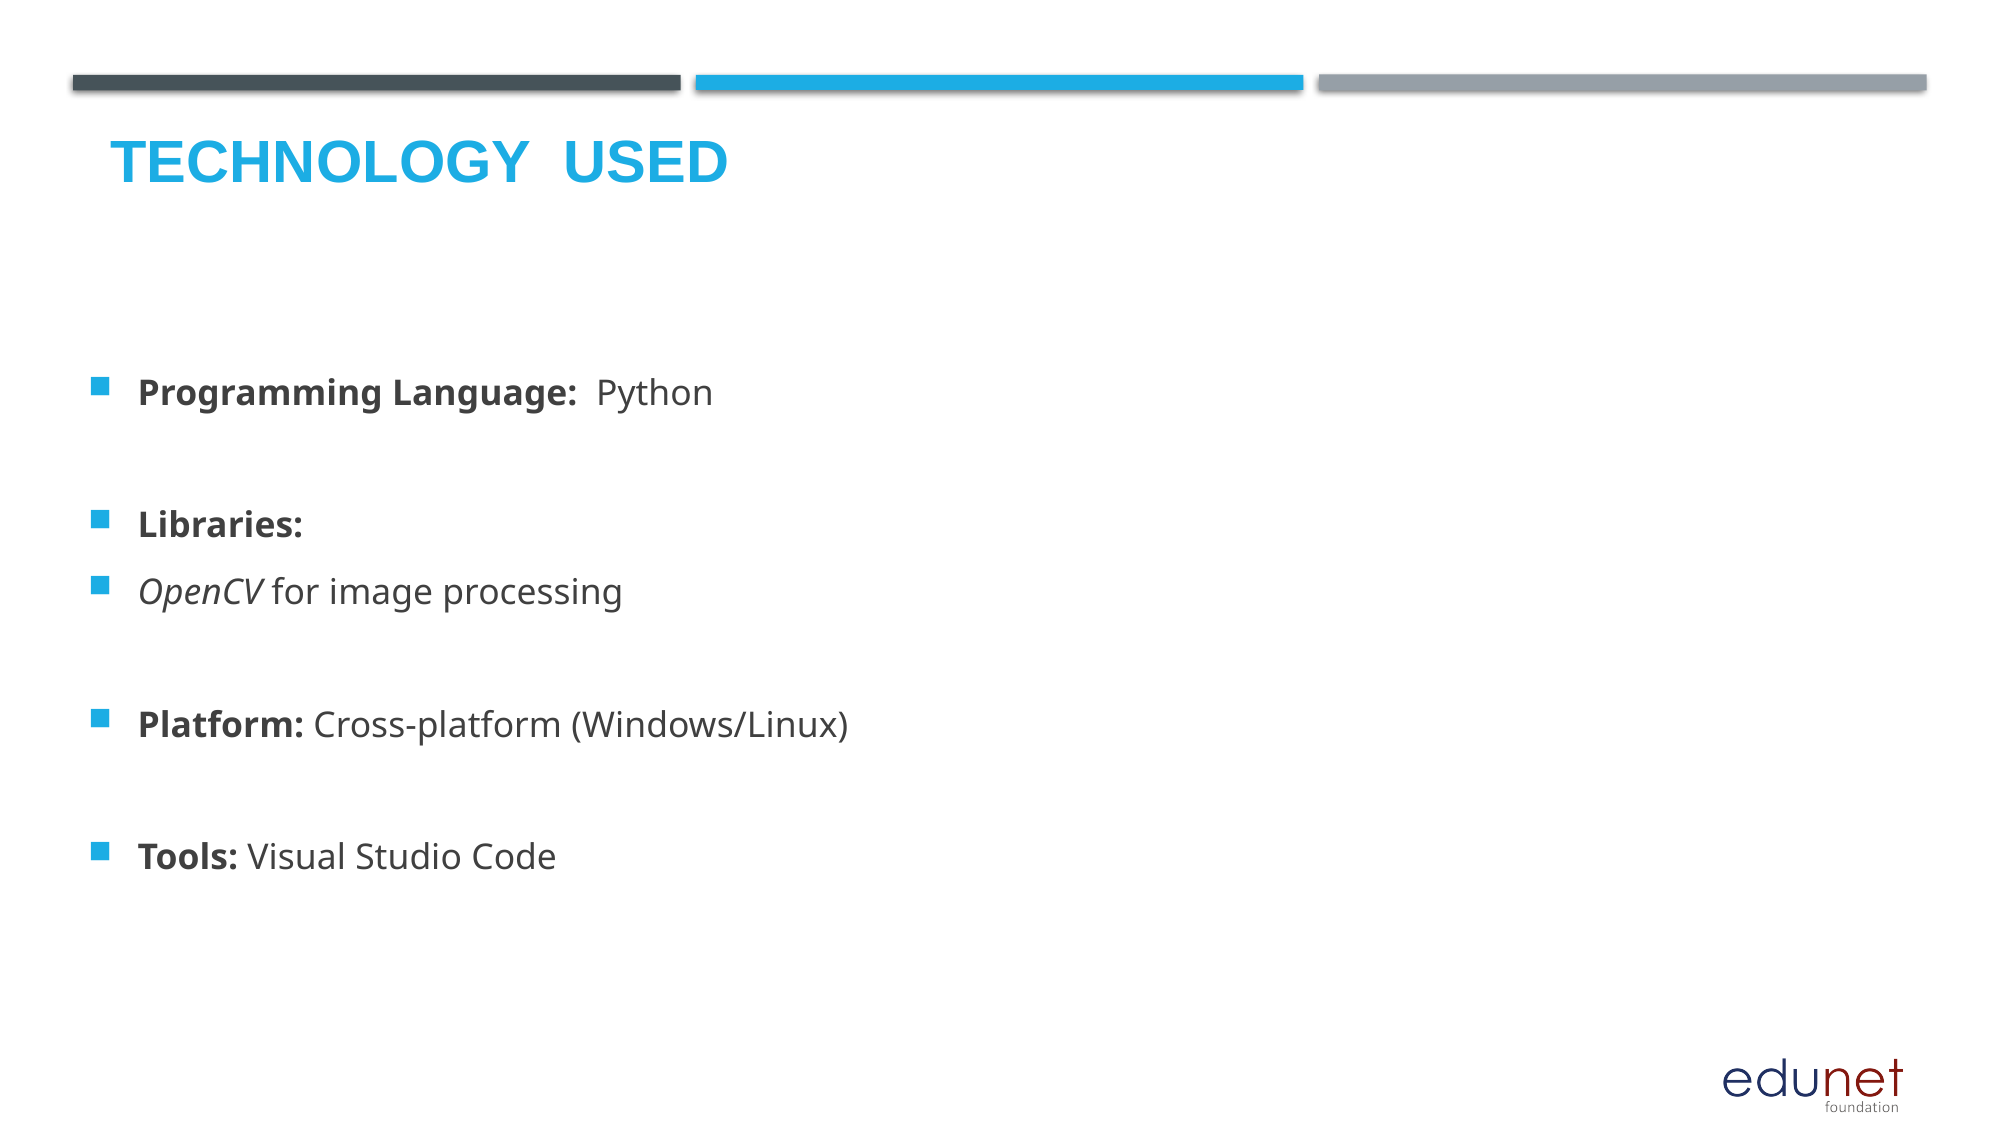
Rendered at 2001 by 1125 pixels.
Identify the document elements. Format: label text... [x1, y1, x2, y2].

picture [1719, 1092, 1905, 1116]
title Technology used [95, 115, 1905, 203]
list Programming Language: Python Libraries: OpenCV for image processing Platform: Cross-platform (Windows/Linux) Tools: Visual Studio Code [72, 217, 1978, 1092]
